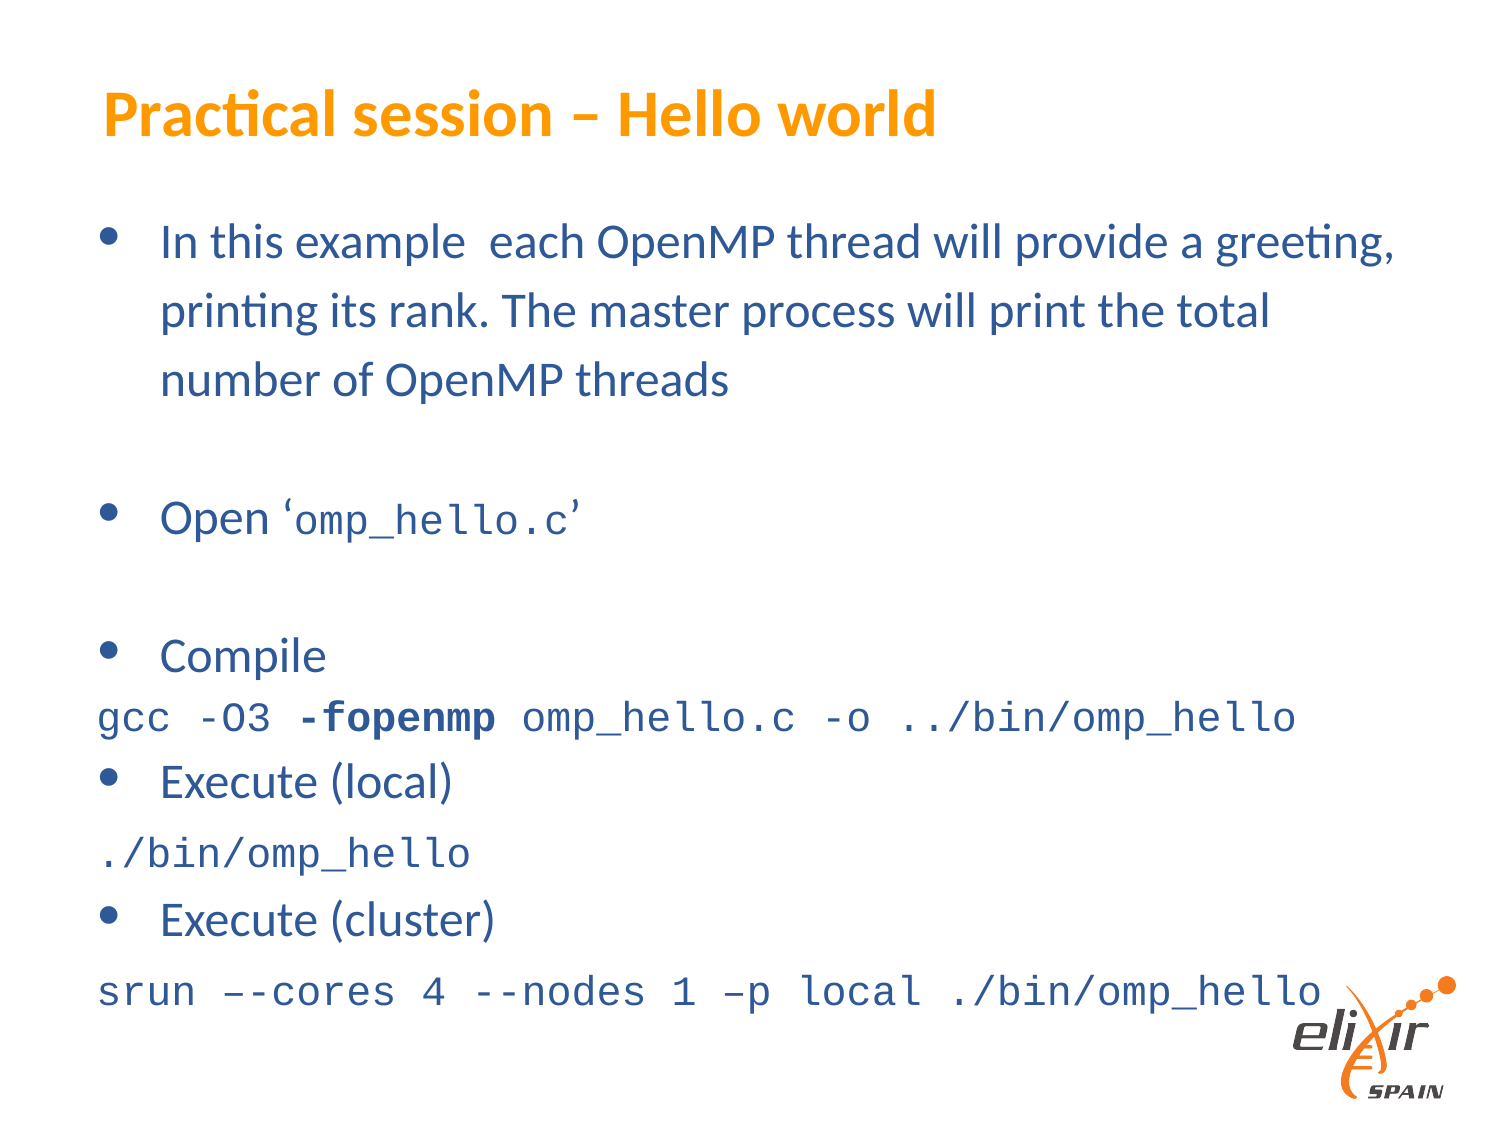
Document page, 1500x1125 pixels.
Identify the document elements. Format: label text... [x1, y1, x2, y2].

picture [1293, 976, 1456, 1099]
list In this example each OpenMP thread will provide a greeting, printing its rank. The master process will print the total number of OpenMP threads Open ‘omp_hello.c’ Compile gcc -O3 -fopenmp omp_hello.c -o ../bin/omp_hello Execute (local) ./bin/omp_hello Execute (cluster) srun –-cores 4 --nodes 1 –p local ./bin/omp_hello [81, 184, 1419, 1027]
title Practical session – Hello world [88, 54, 1426, 161]
